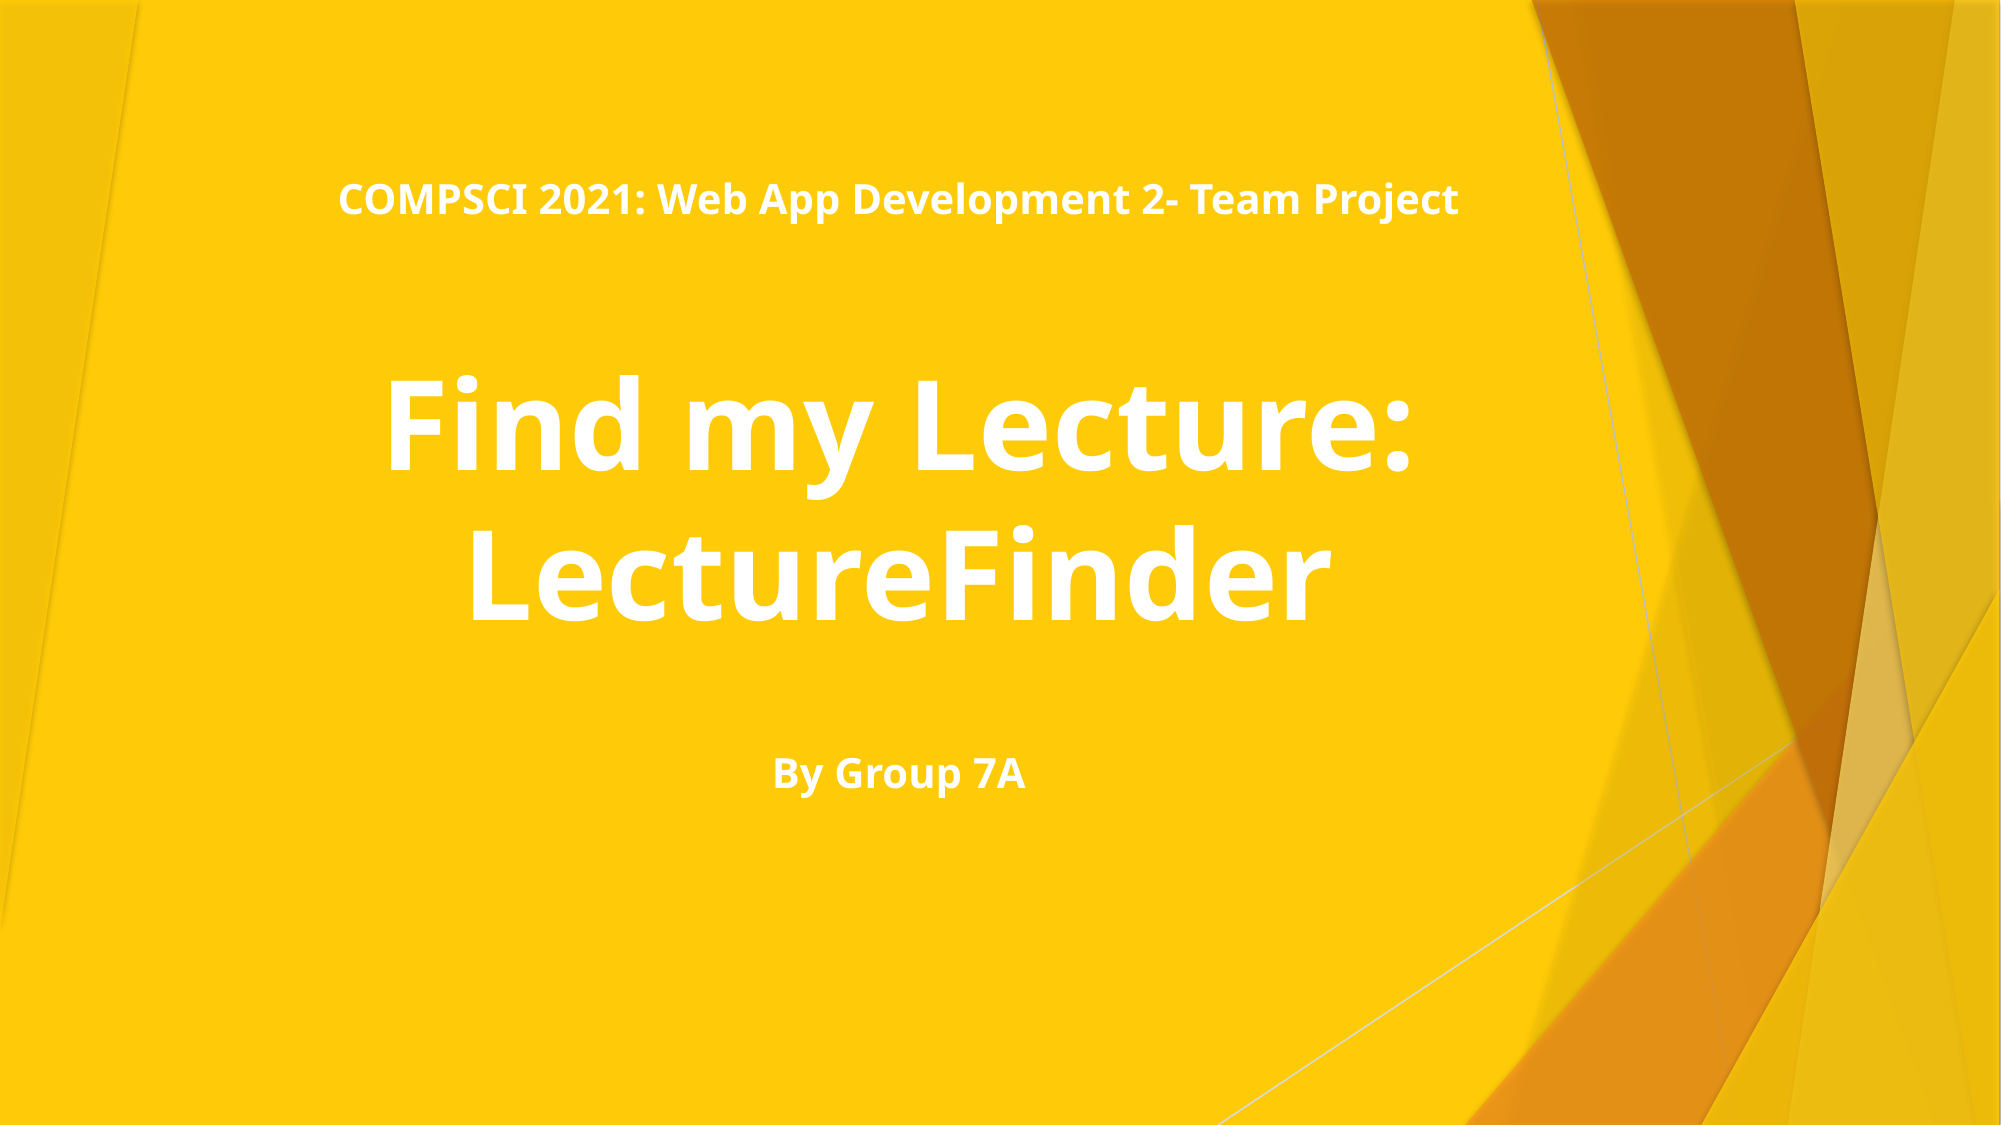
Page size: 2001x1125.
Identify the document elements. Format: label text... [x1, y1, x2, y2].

text_box By Group 7A [191, 739, 1606, 920]
title Find my Lecture: LectureFinder [73, 472, 1724, 653]
subtitle COMPSCI 2021: Web App Development 2- Team Project [191, 165, 1606, 346]
